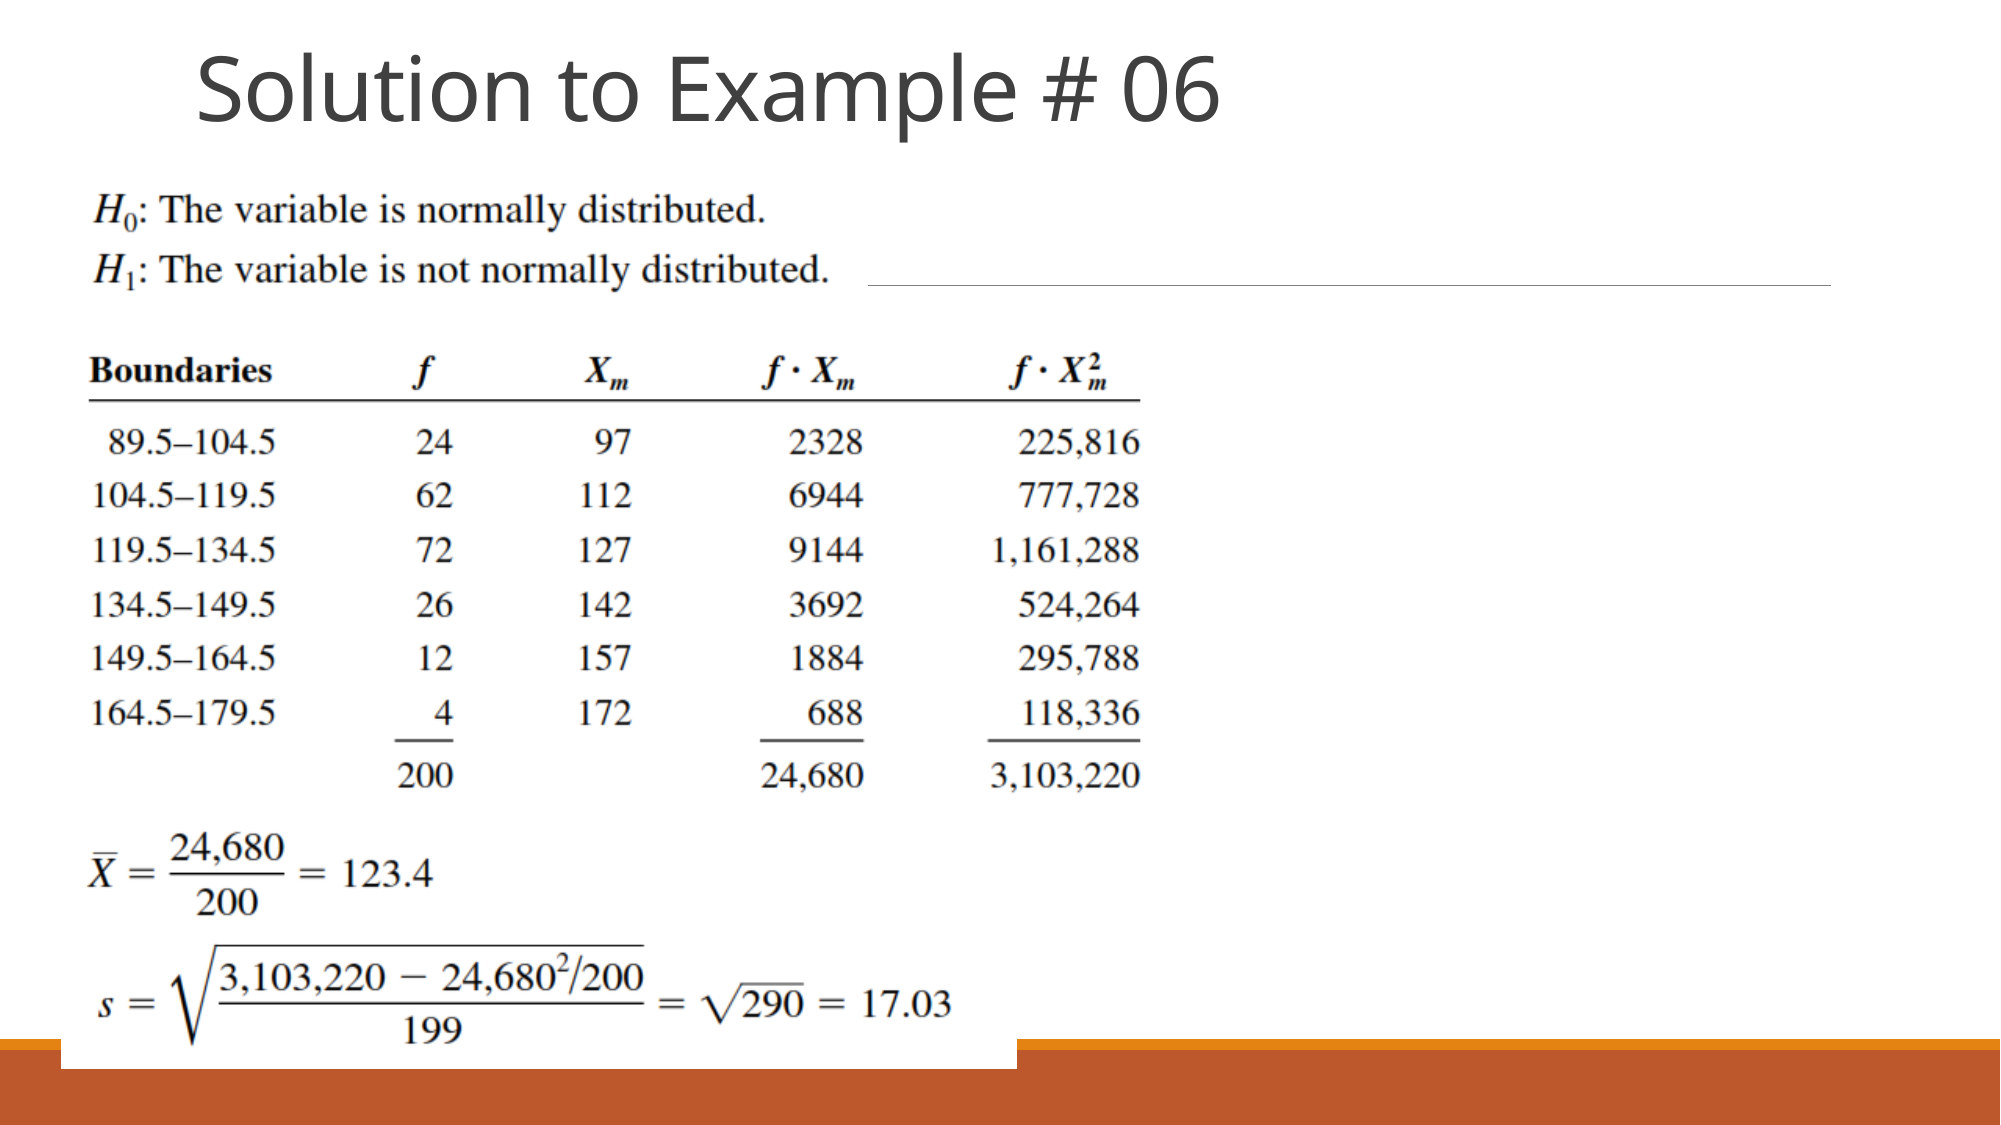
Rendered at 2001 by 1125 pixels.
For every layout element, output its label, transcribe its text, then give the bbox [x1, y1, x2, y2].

title Solution to Example # 06 [180, 40, 1830, 148]
picture [61, 166, 869, 309]
picture [61, 326, 1189, 1070]
